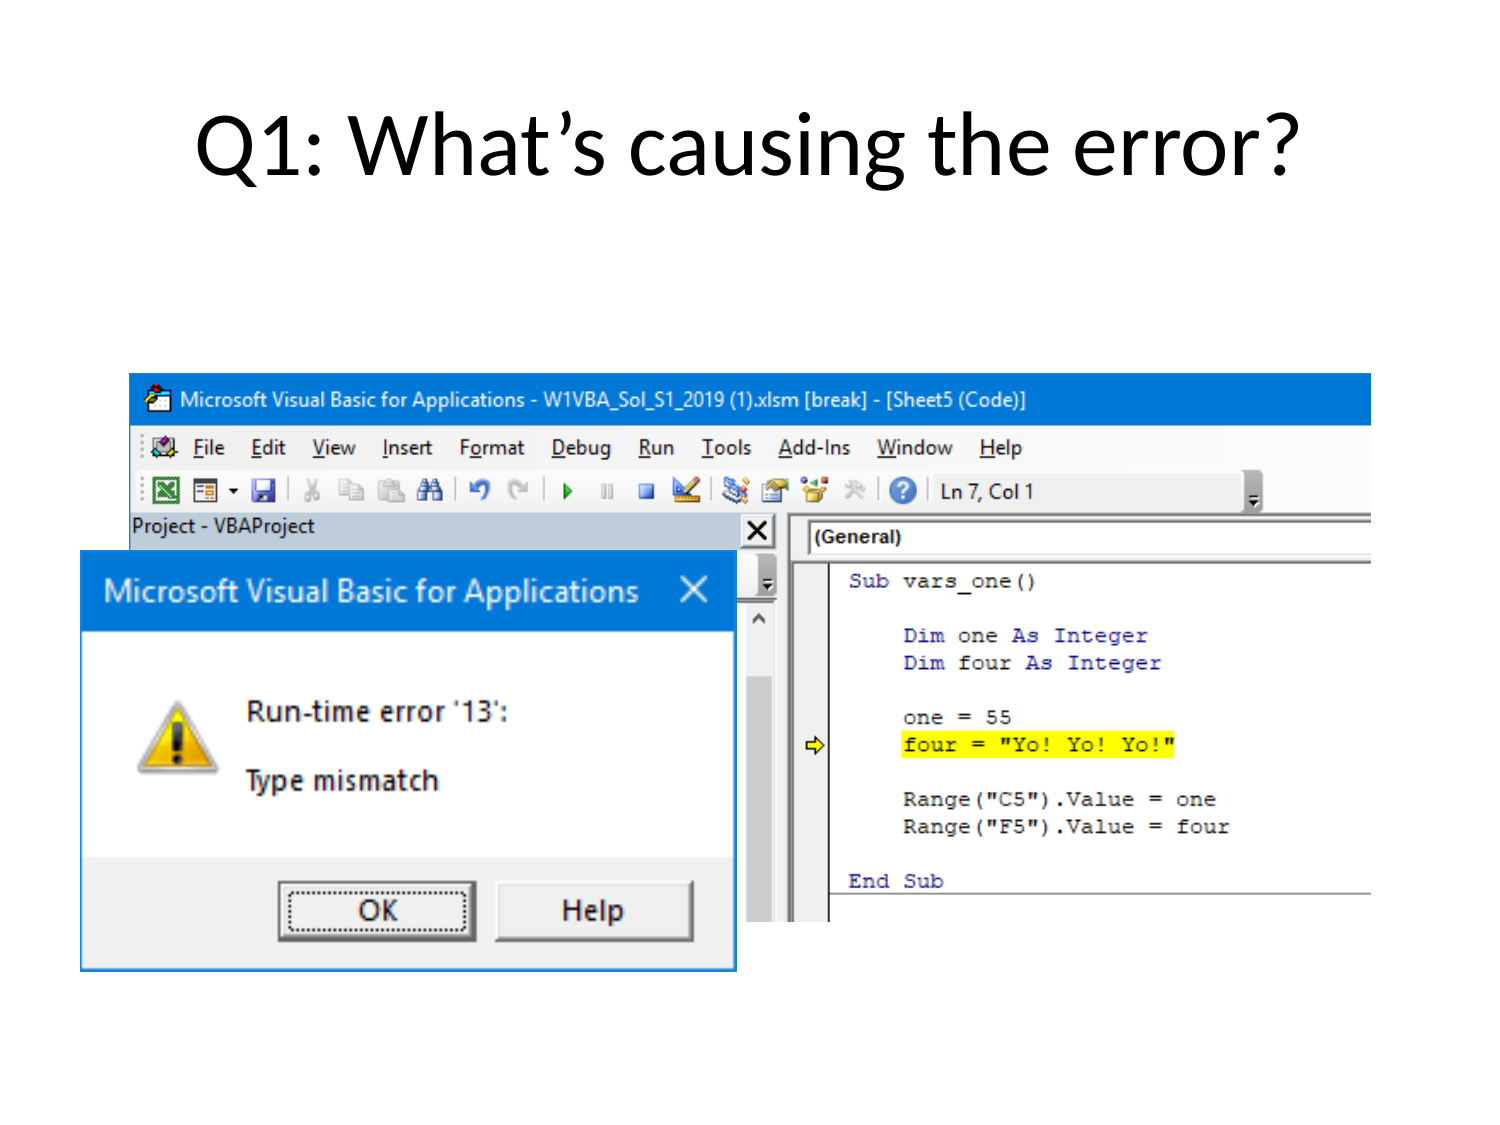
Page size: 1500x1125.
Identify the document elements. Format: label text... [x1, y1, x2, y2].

title Q1: What’s causing the error? [75, 45, 1425, 233]
picture [79, 373, 1372, 973]
